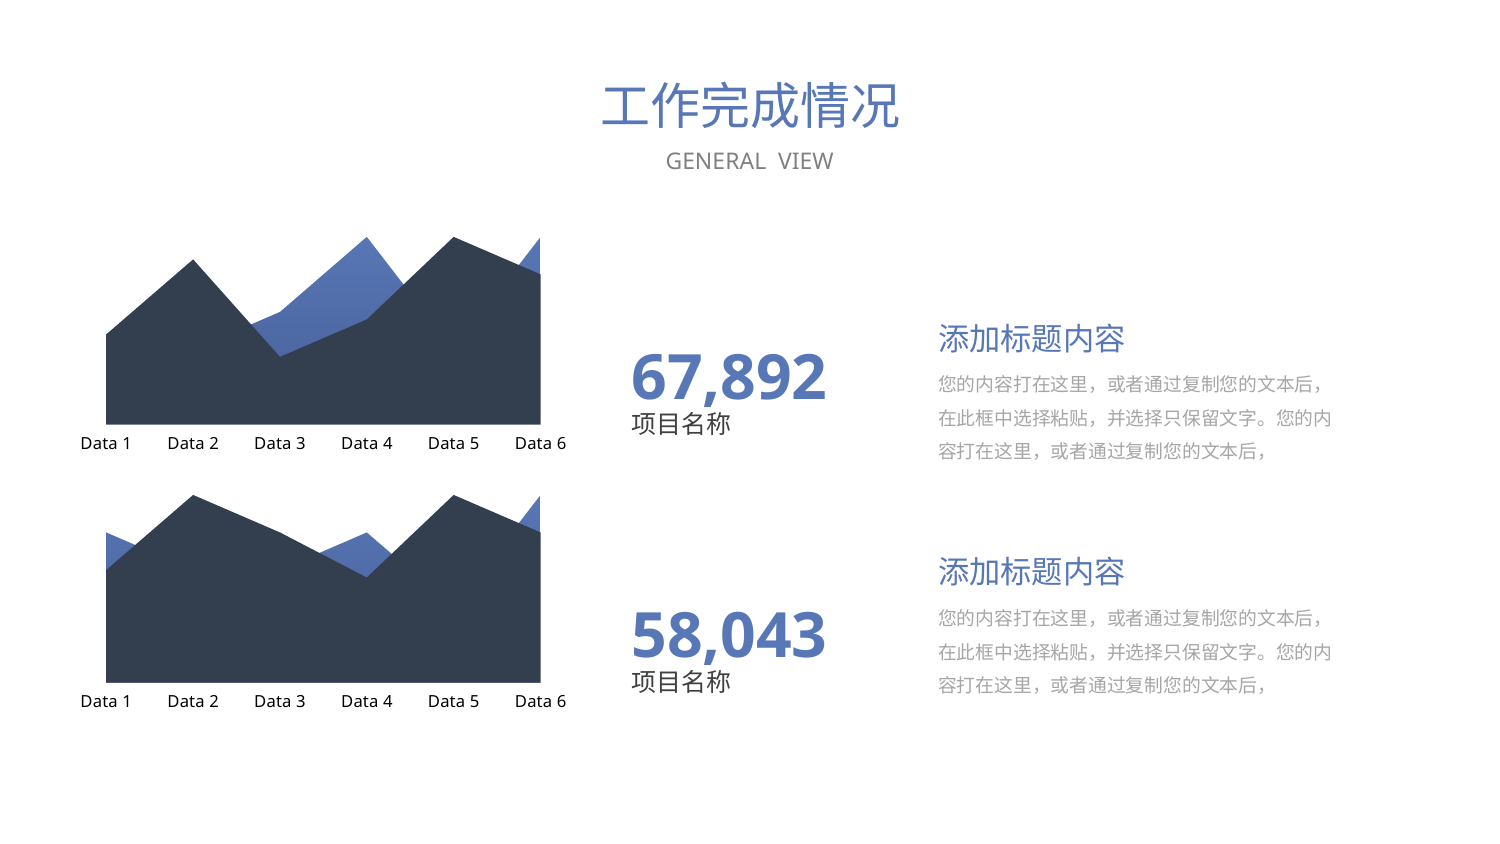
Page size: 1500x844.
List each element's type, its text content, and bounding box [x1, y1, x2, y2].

text_box 项目名称 [616, 394, 923, 446]
text_box 添加标题内容 [923, 537, 1306, 588]
text_box 您的内容打在这里，或者通过复制您的文本后，在此框中选择粘贴，并选择只保留文字。您的内容打在这里，或者通过复制您的文本后， [923, 588, 1353, 704]
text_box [555, 66, 945, 183]
chart [70, 194, 577, 718]
text_box 添加标题内容 [923, 304, 1306, 353]
text_box 58,043 [616, 572, 890, 652]
text_box 67,892 [616, 314, 890, 394]
text_box 您的内容打在这里，或者通过复制您的文本后，在此框中选择粘贴，并选择只保留文字。您的内容打在这里，或者通过复制您的文本后， [923, 353, 1353, 470]
text_box 项目名称 [616, 652, 923, 704]
